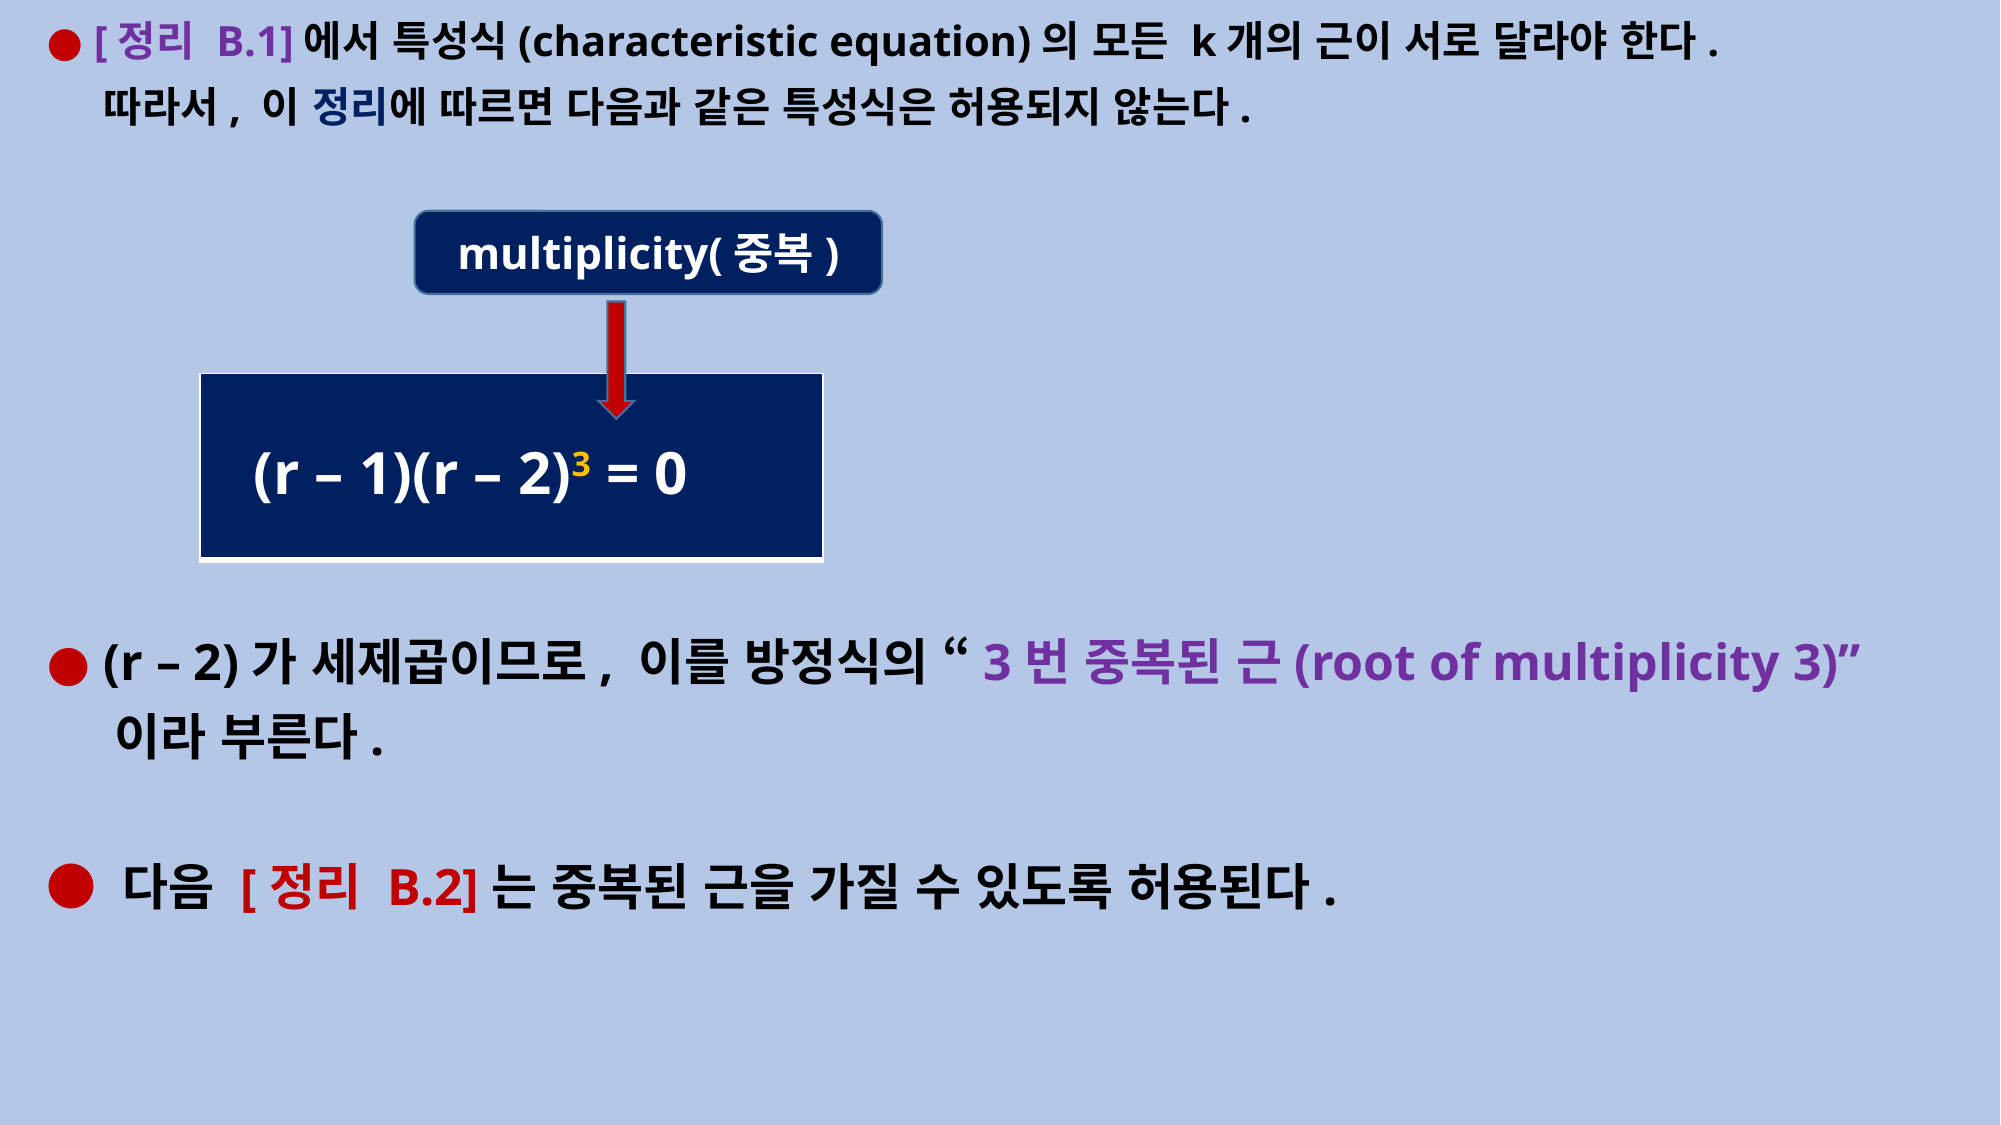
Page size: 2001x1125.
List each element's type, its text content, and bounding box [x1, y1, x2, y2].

list ● [정리 B.1]에서 특성식(characteristic equation)의 모든 k개의 근이 서로 달라야 한다. 따라서, 이 정리에 따르면 다음과 같은 특성식은 허용되지 않는다. ● (r – 2)가 세제곱이므로, 이를 방정식의 “3번 중복된 근(root of multiplicity 3)” 이라 부른다. ● 다음 [정리 B.2]는 중복된 근을 가질 수 있도록 허용된다. [31, 13, 1979, 1107]
text_box multiplicity(중복) [413, 209, 884, 296]
table_header (r – 1)(r – 2)3 = 0 [201, 374, 822, 557]
text_box [595, 300, 637, 421]
